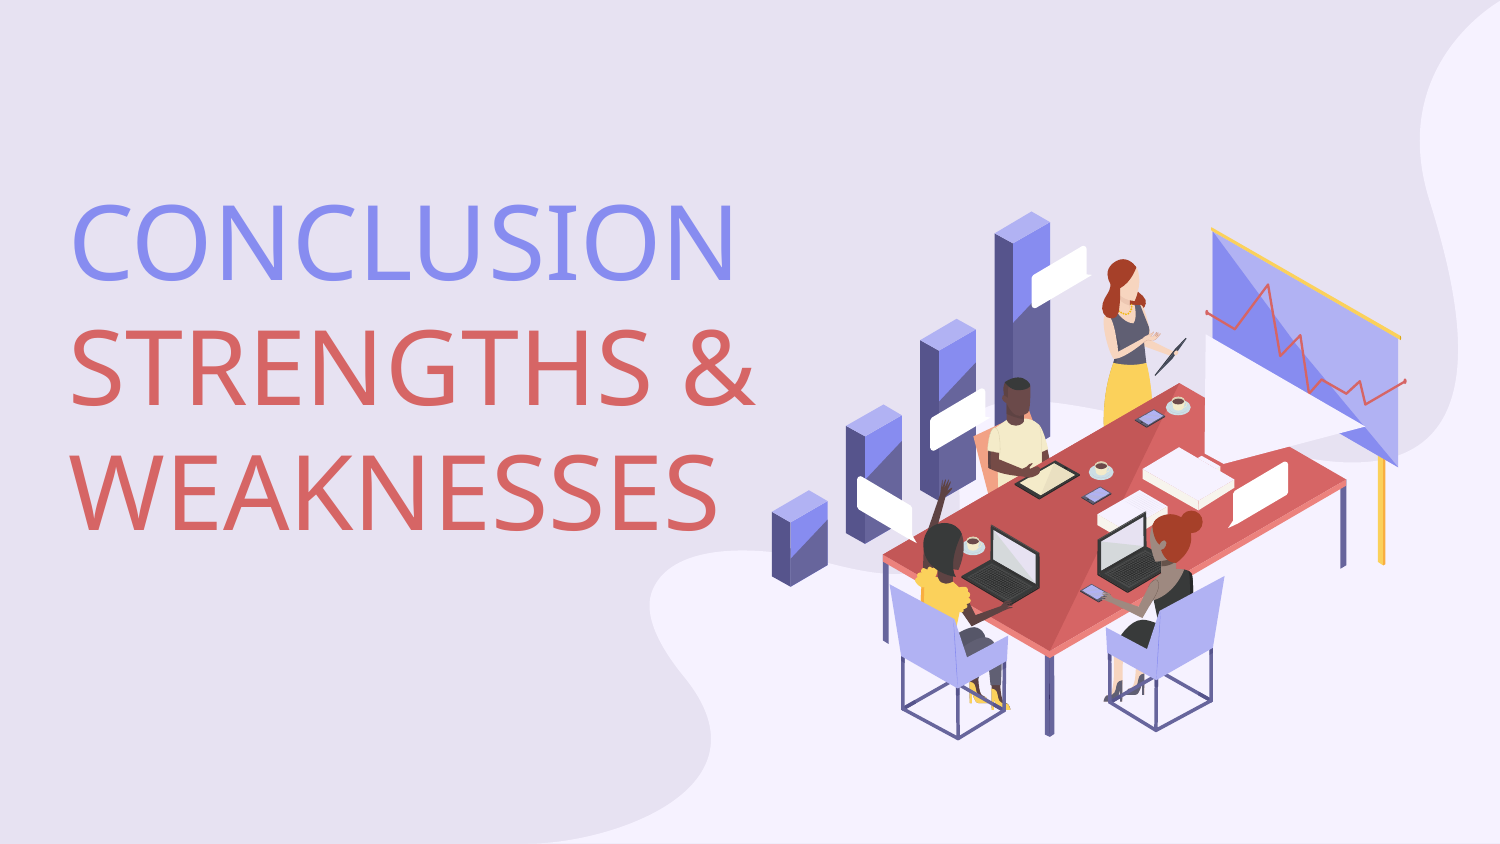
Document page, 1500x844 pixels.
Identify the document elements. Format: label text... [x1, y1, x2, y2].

title CONCLUSION STRENGTHS & WEAKNESSES [53, 351, 766, 567]
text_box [771, 211, 1407, 741]
